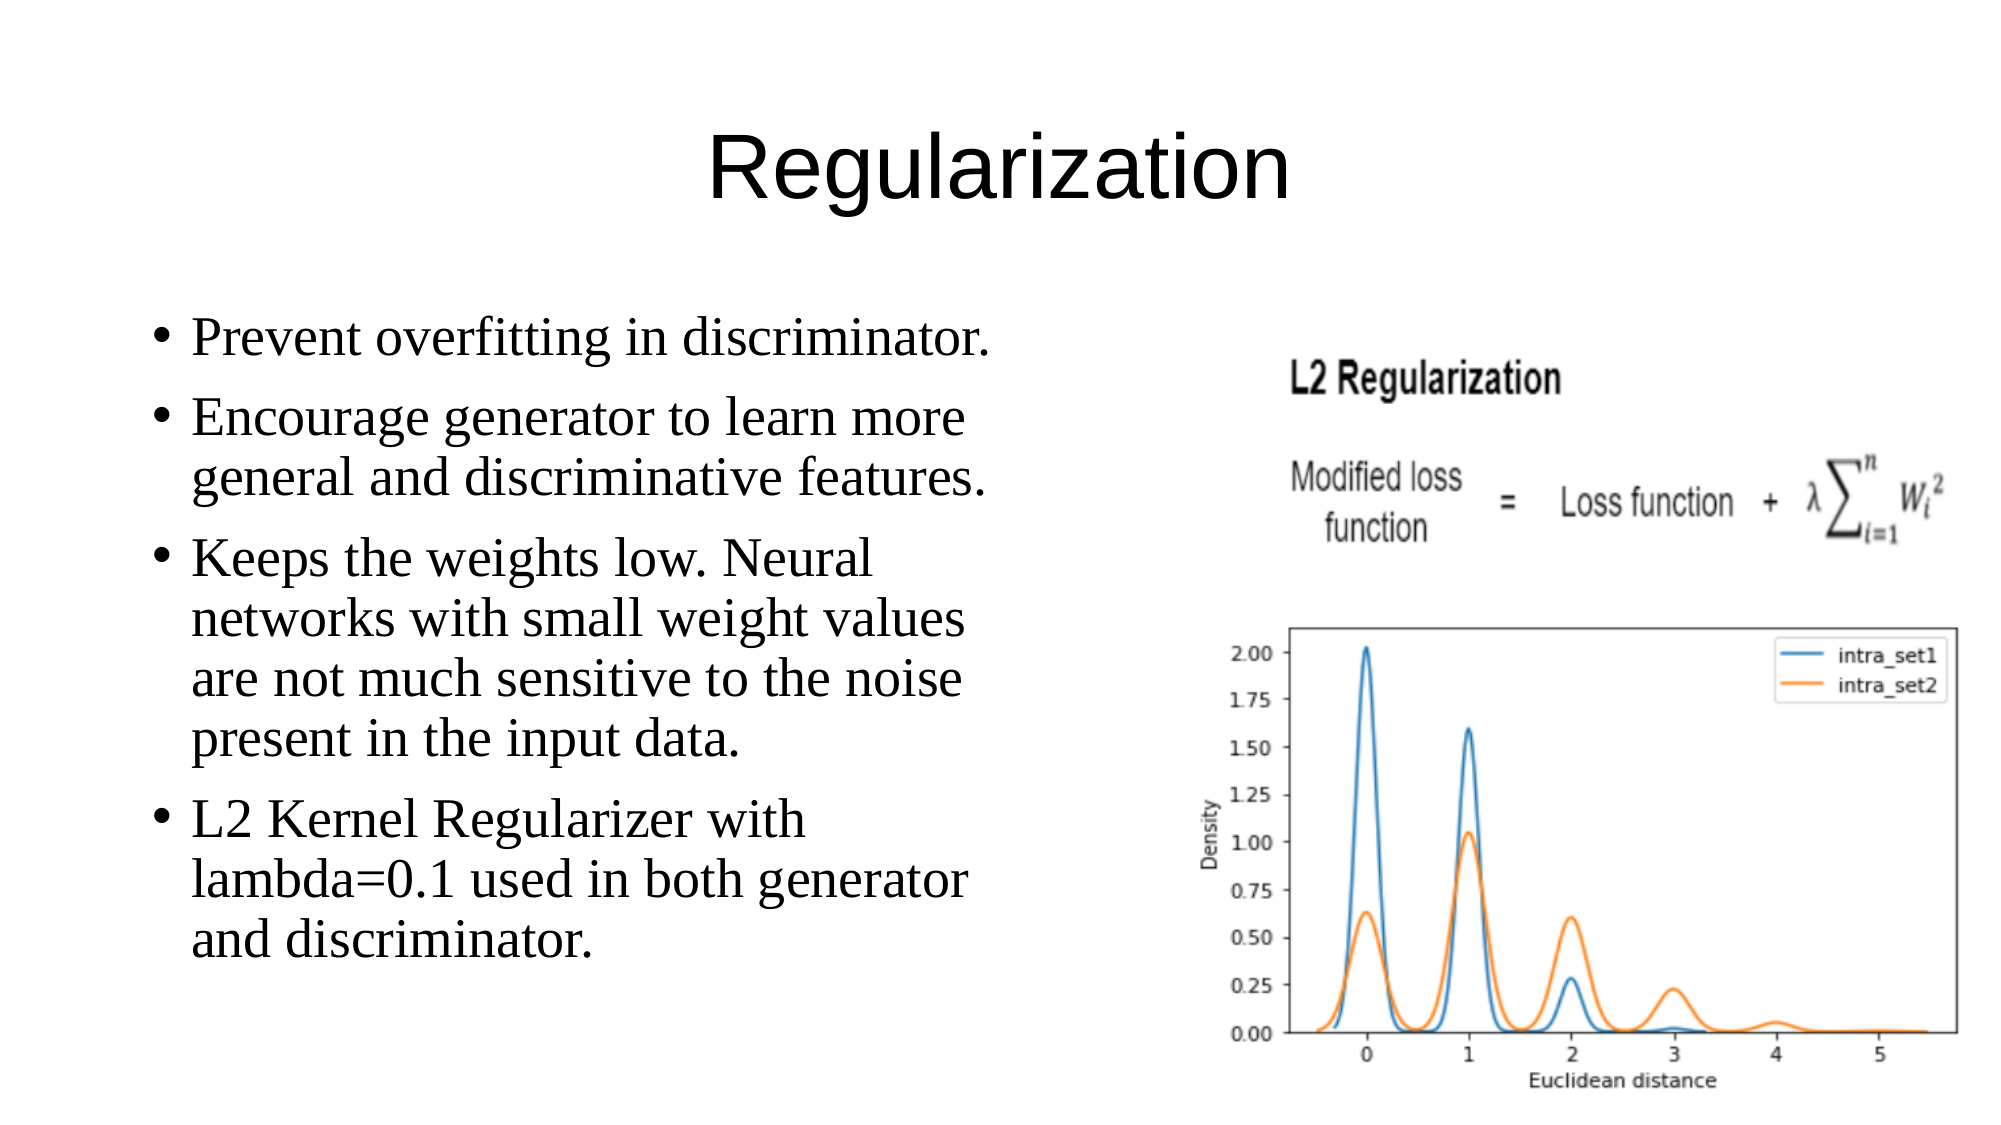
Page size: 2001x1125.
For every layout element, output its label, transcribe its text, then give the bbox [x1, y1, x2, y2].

picture [1266, 332, 1966, 573]
picture [1191, 627, 1966, 1100]
list Prevent overfitting in discriminator. Encourage generator to learn more general and discriminative features. Keeps the weights low. Neural networks with small weight values are not much sensitive to the noise present in the input data. L2 Kernel Regularizer with lambda=0.1 used in both generator and discriminator. [137, 299, 1018, 1018]
title Regularization [137, 59, 1863, 278]
